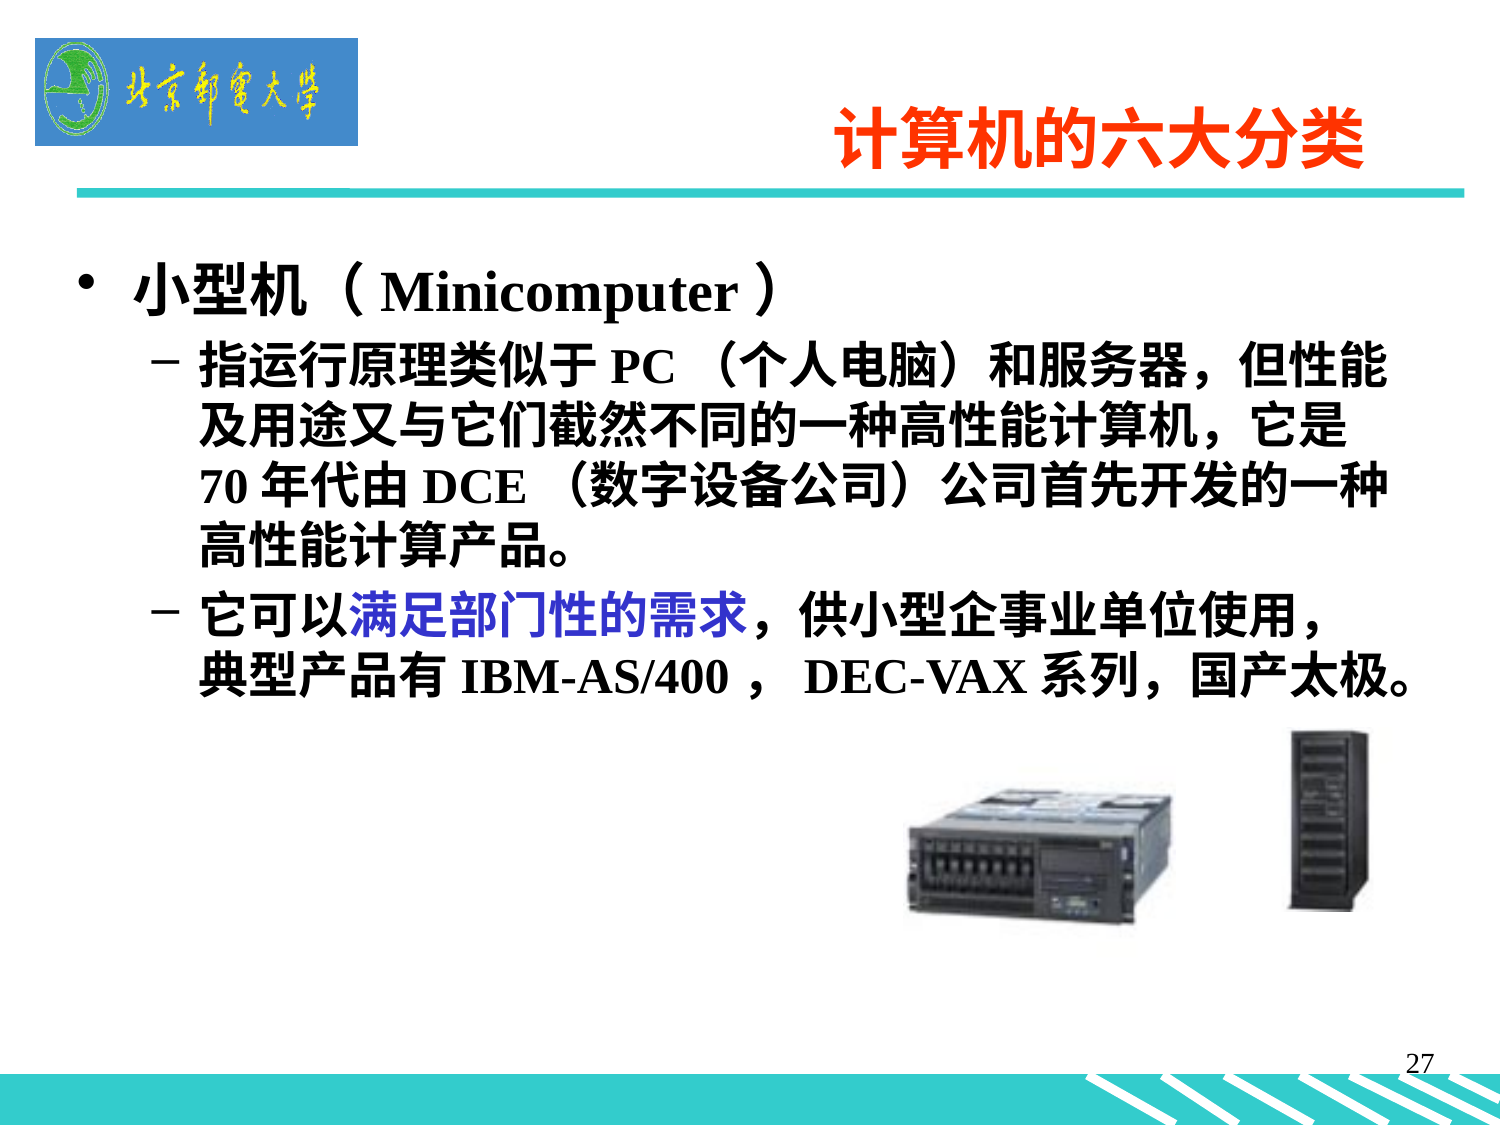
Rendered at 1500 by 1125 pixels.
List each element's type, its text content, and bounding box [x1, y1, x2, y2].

text_box 27 [1137, 1037, 1450, 1113]
picture [1210, 727, 1465, 912]
list 小型机（Minicomputer） 指运行原理类似于PC（个人电脑）和服务器，但性能及用途又与它们截然不同的一种高性能计算机，它是70年代由DCE（数字设备公司）公司首先开发的一种高性能计算产品。 它可以满足部门性的需求，供小型企事业单位使用，典型产品有IBM-AS/400，DEC-VAX系列，国产太极。 [61, 245, 1408, 960]
picture [903, 763, 1176, 960]
picture [34, 37, 87, 146]
title 计算机的六大分类 [87, 28, 1382, 245]
